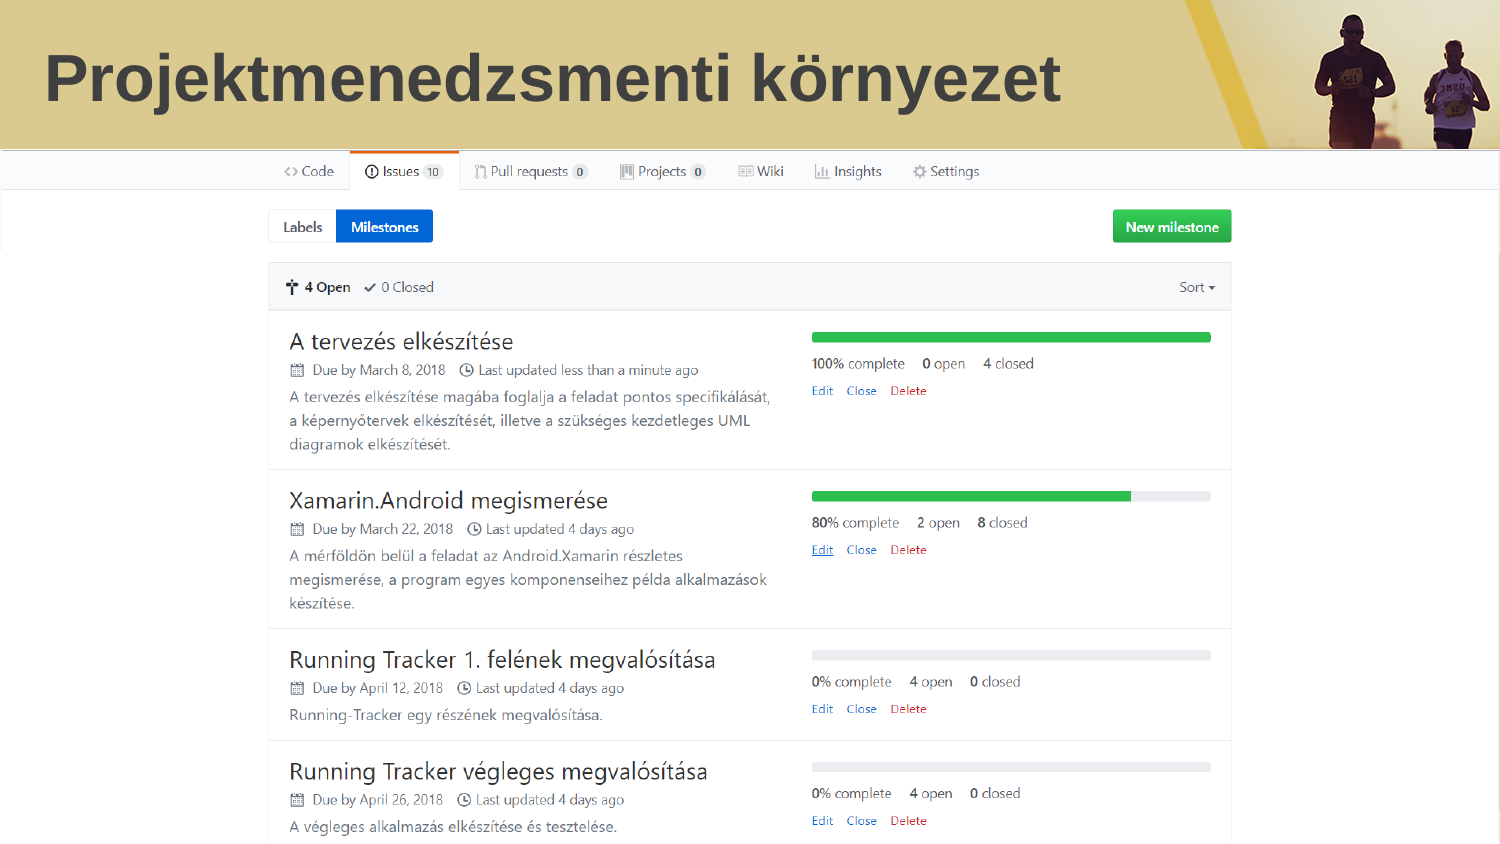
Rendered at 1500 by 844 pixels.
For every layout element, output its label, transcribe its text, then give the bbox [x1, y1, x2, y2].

title Projektmenedzsmenti környezet [29, 0, 1211, 148]
picture [0, 0, 1500, 844]
